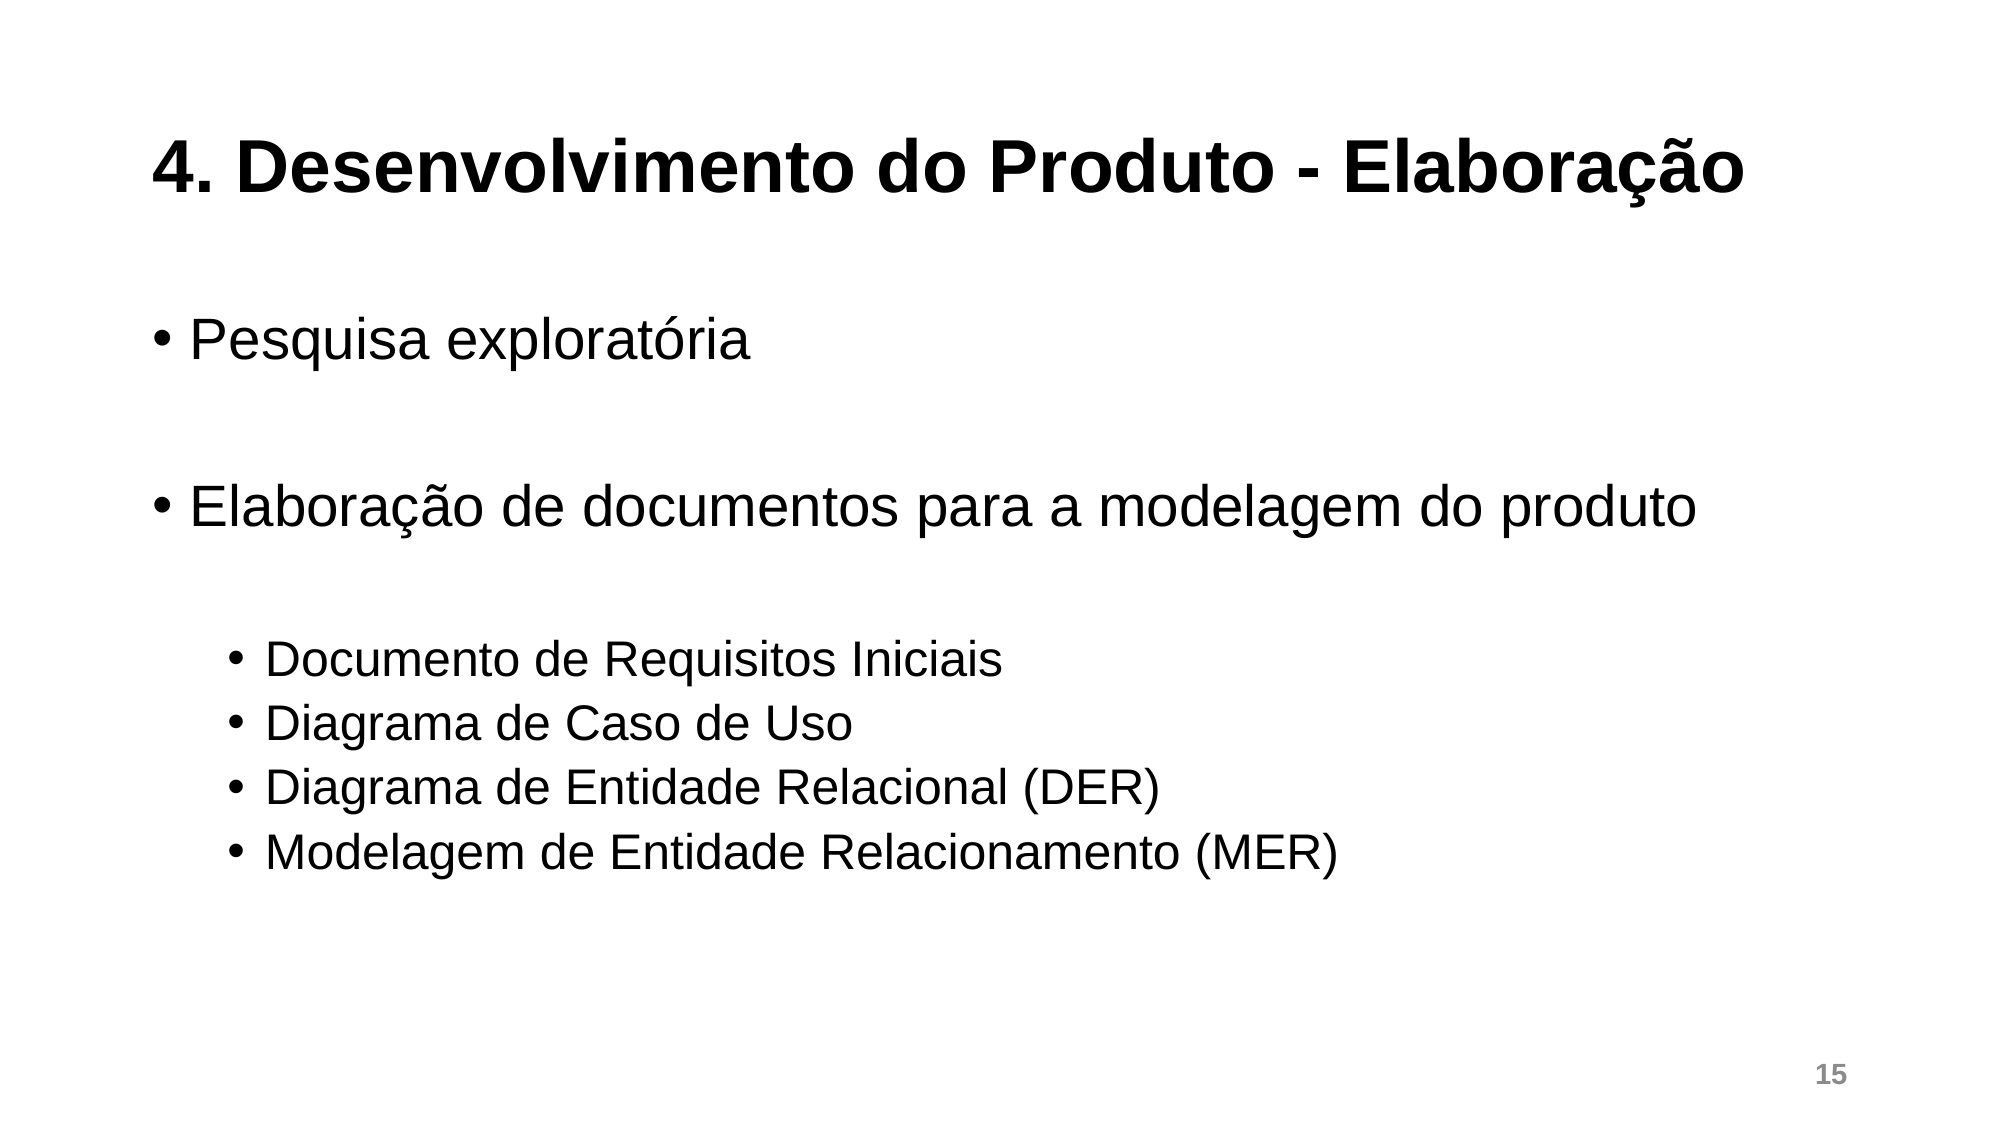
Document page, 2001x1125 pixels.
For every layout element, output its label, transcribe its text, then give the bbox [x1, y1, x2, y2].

title 4. Desenvolvimento do Produto - Elaboração [137, 59, 1863, 278]
list Pesquisa exploratória Elaboração de documentos para a modelagem do produto Documento de Requisitos Iniciais Diagrama de Caso de Uso Diagrama de Entidade Relacional (DER) Modelagem de Entidade Relacionamento (MER) [137, 301, 1748, 1016]
slide_number 15 [1412, 1042, 1863, 1103]
